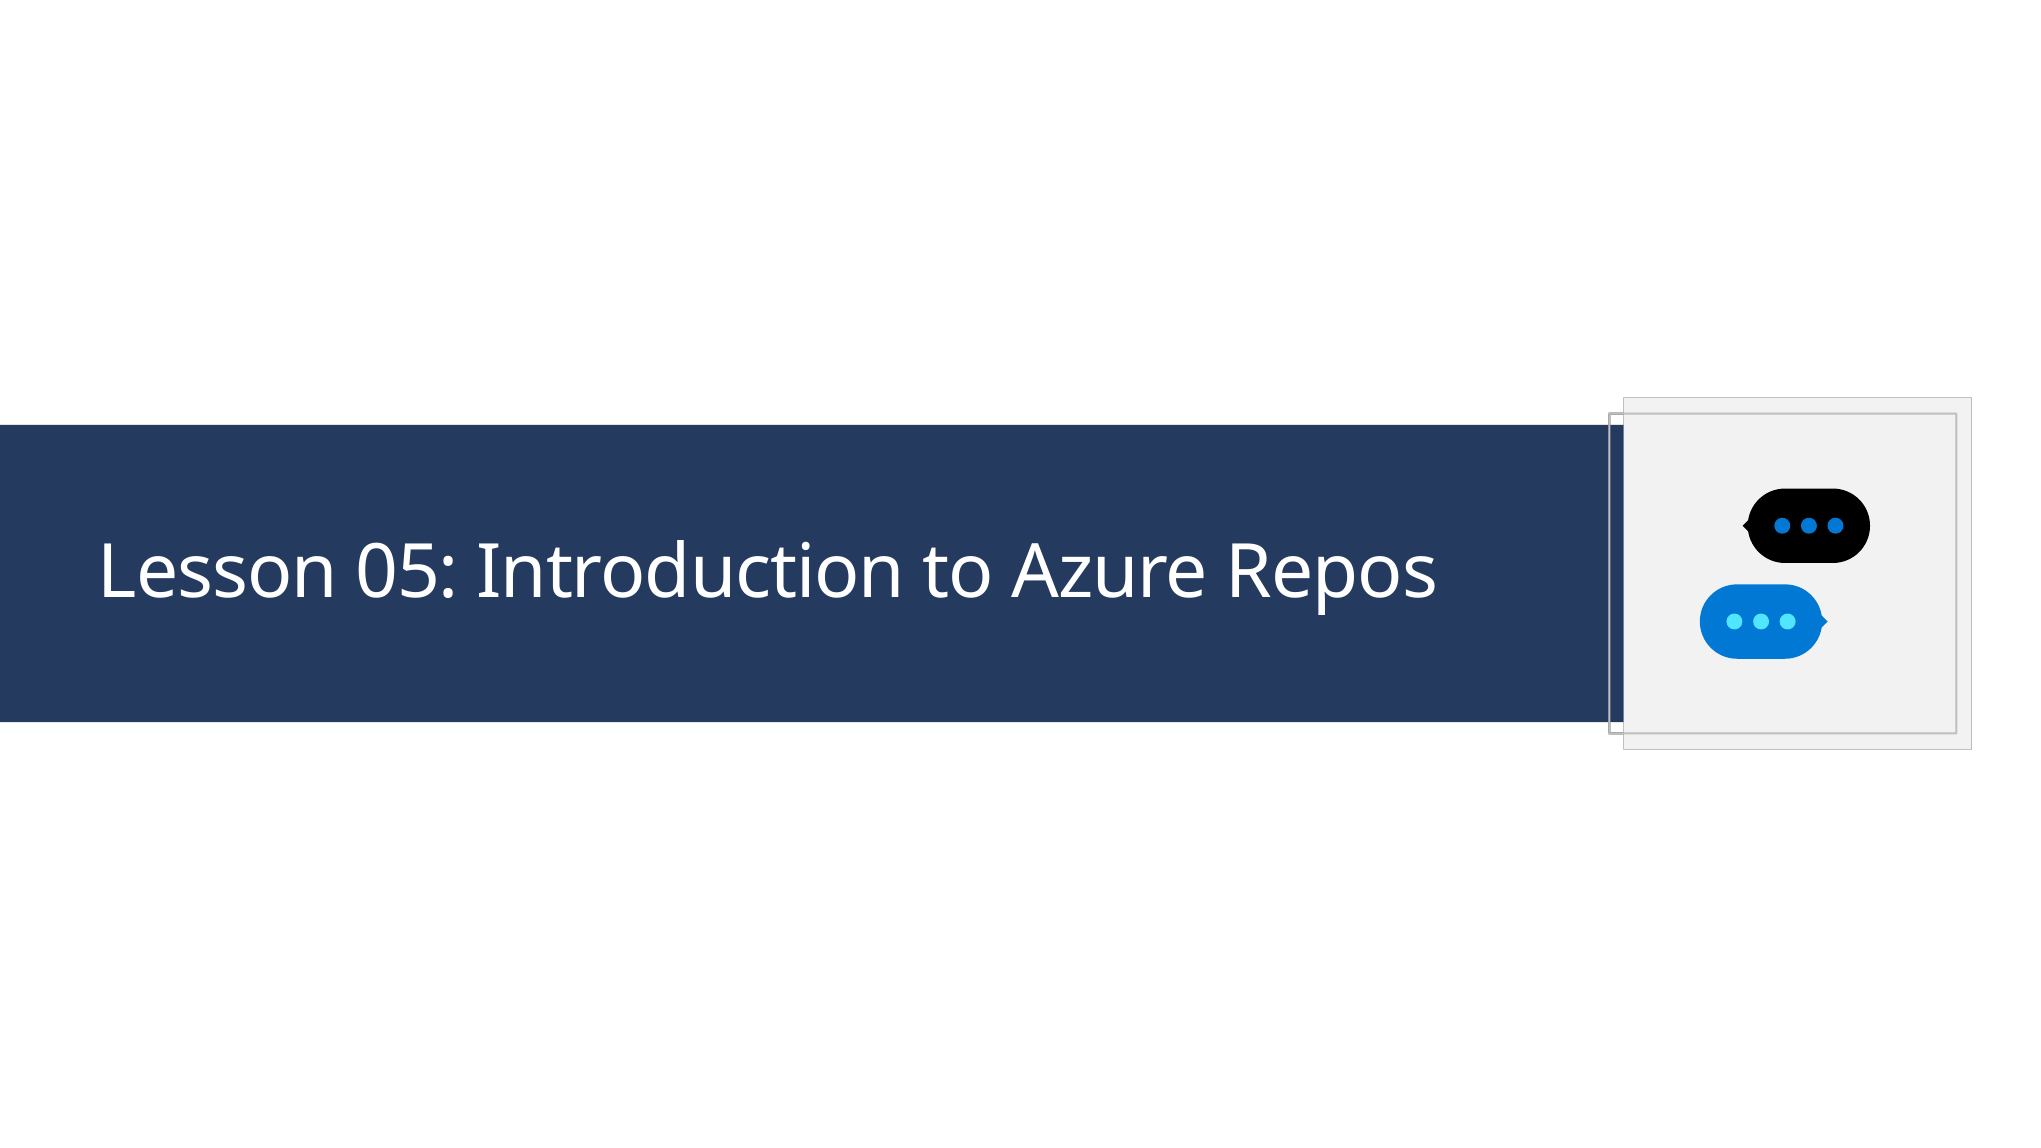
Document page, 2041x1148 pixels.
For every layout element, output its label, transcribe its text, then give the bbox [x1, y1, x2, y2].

title Lesson 05: Introduction to Azure Repos [97, 531, 1586, 616]
picture [0, 0, 2041, 1148]
